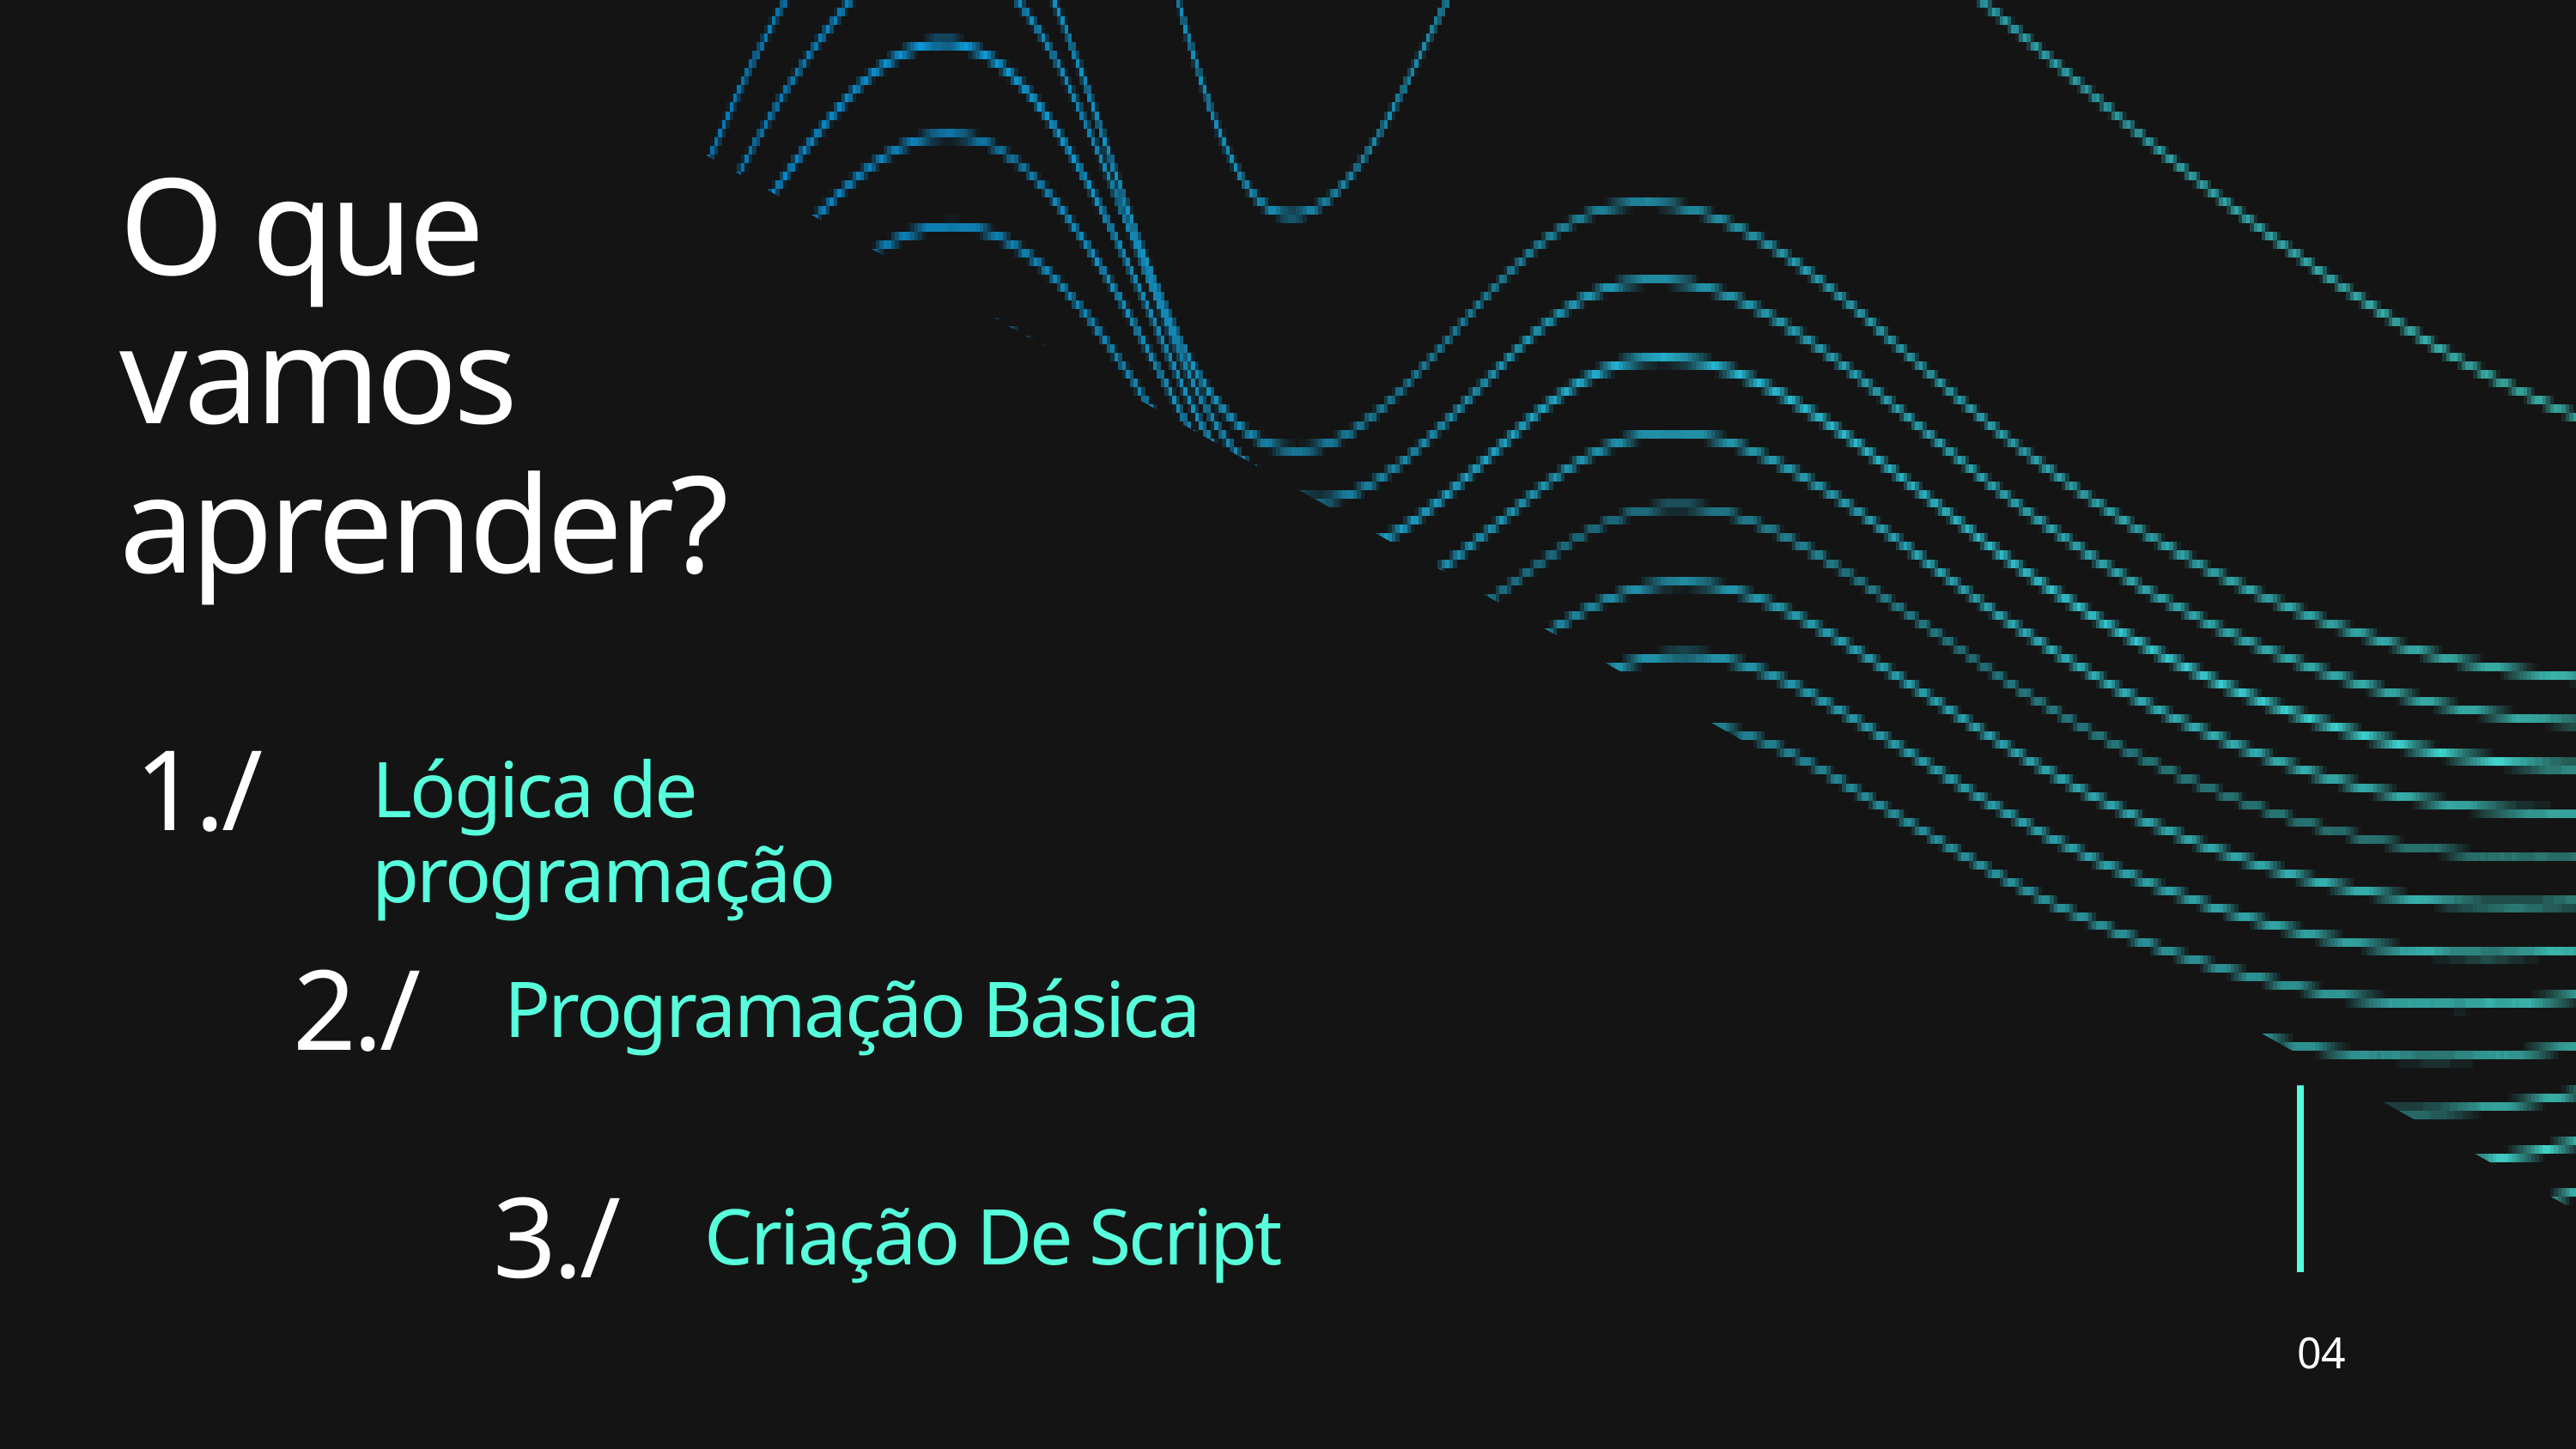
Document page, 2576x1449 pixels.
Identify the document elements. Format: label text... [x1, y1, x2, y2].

text_box [618, 0, 2576, 1211]
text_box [135, 724, 1289, 1304]
text_box O que vamos aprender? [119, 153, 867, 600]
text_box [2296, 1085, 2385, 1378]
